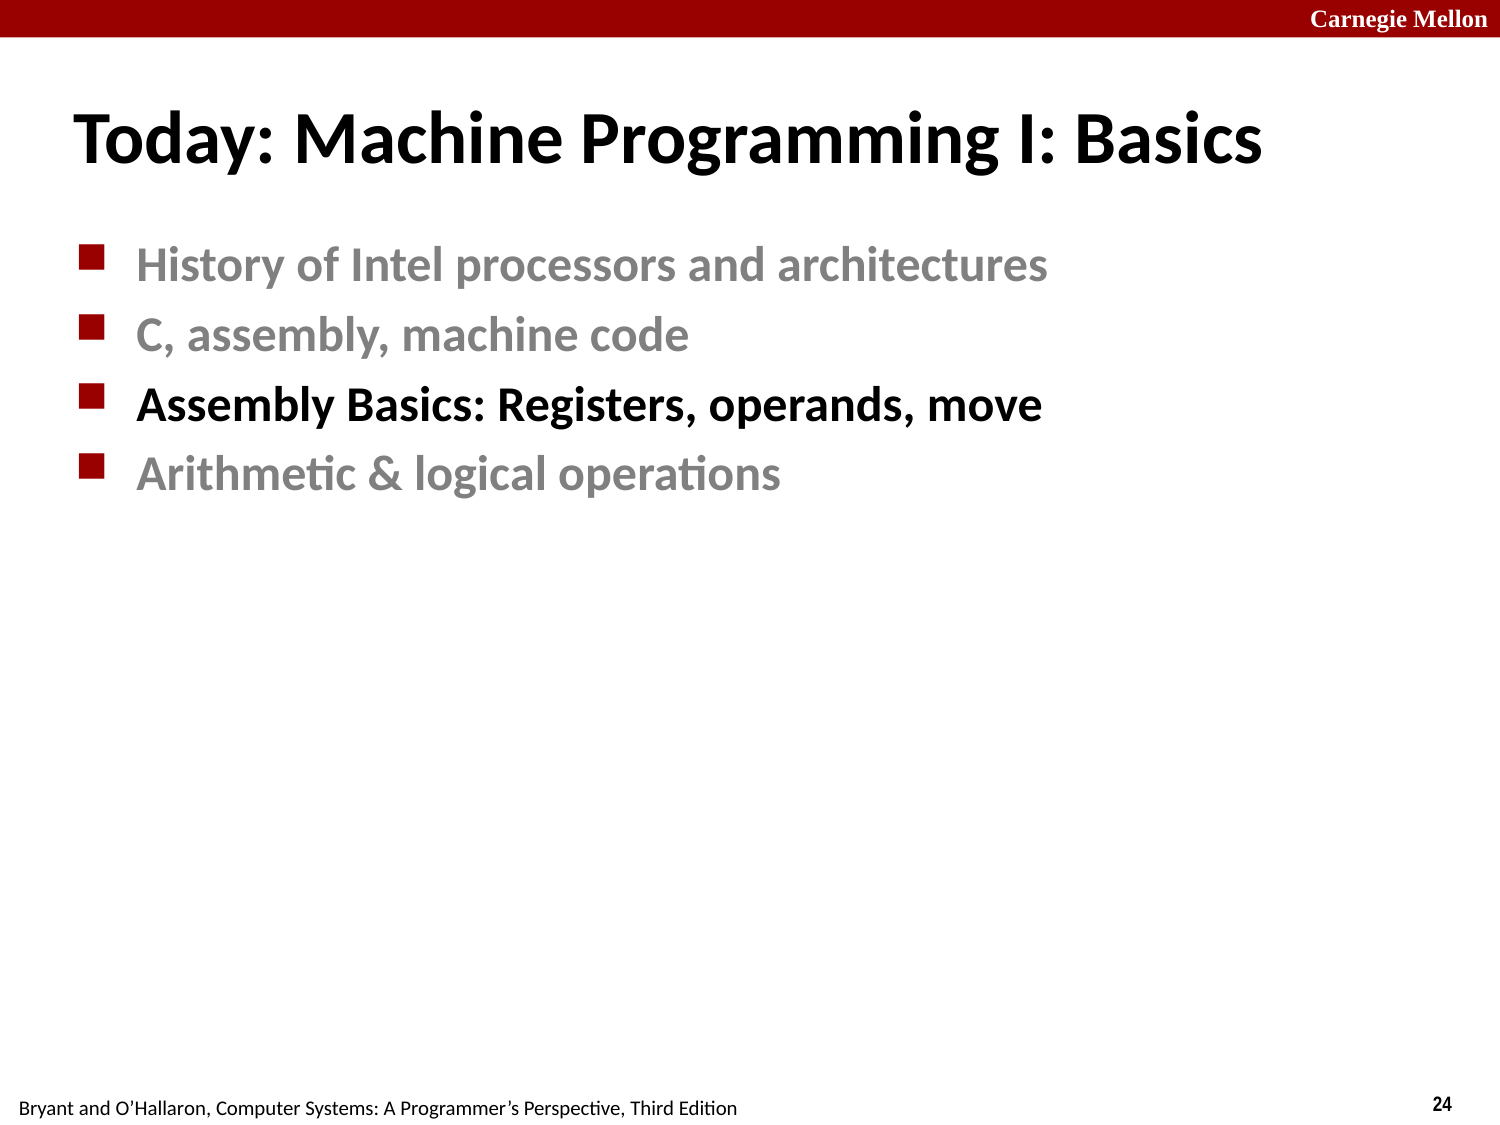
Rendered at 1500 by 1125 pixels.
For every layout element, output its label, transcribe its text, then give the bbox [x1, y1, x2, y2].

list History of Intel processors and architectures C, assembly, machine code Assembly Basics: Registers, operands, move Arithmetic & logical operations [64, 223, 1361, 1040]
title Today: Machine Programming I: Basics [58, 71, 1305, 197]
